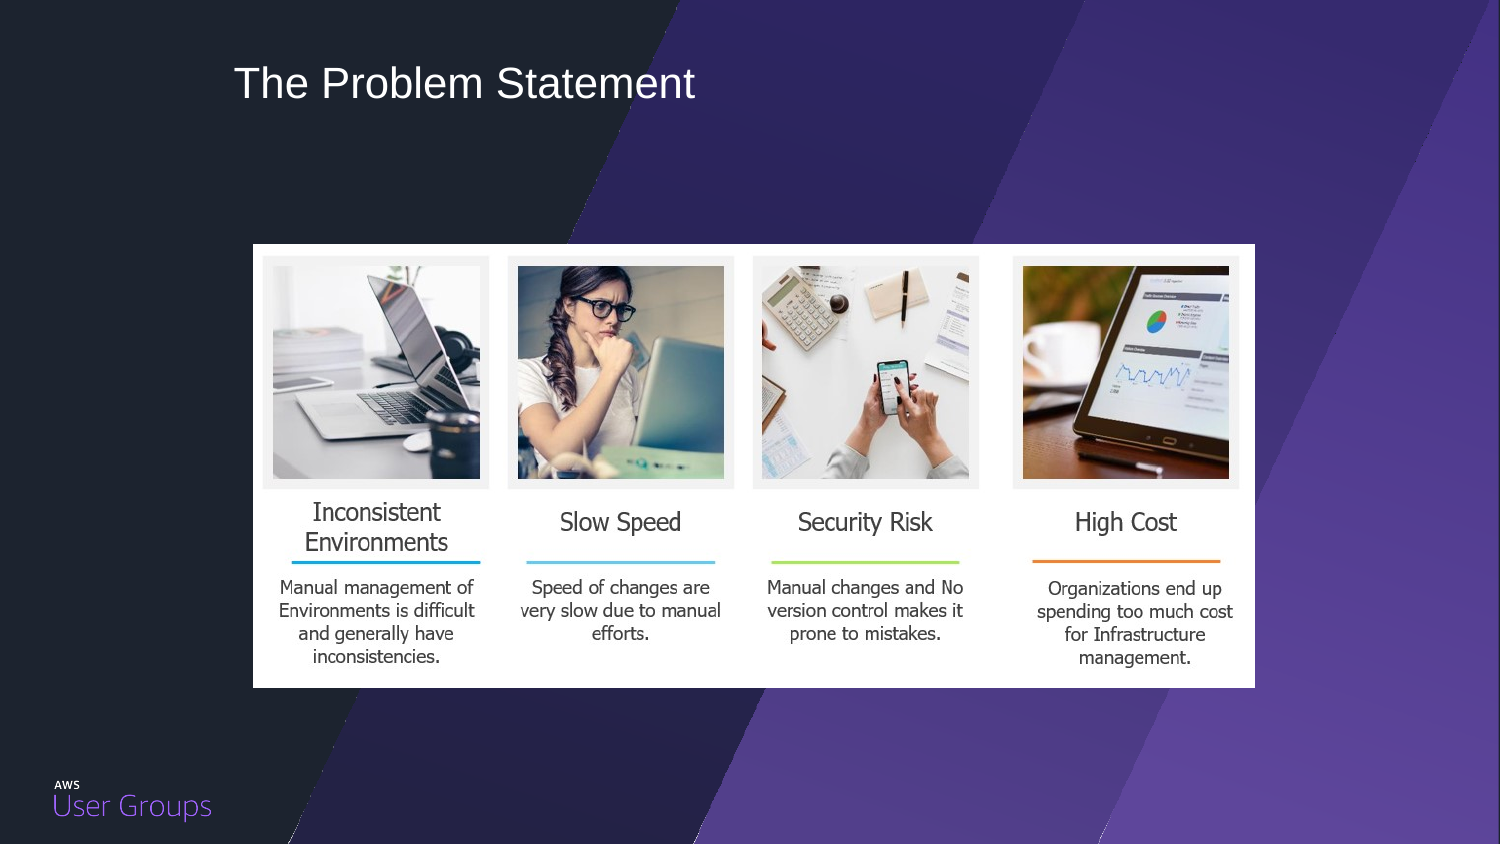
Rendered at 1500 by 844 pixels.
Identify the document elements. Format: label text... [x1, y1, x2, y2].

picture [253, 0, 1499, 844]
picture [33, 774, 230, 843]
text_box The Problem Statement [218, 0, 752, 115]
